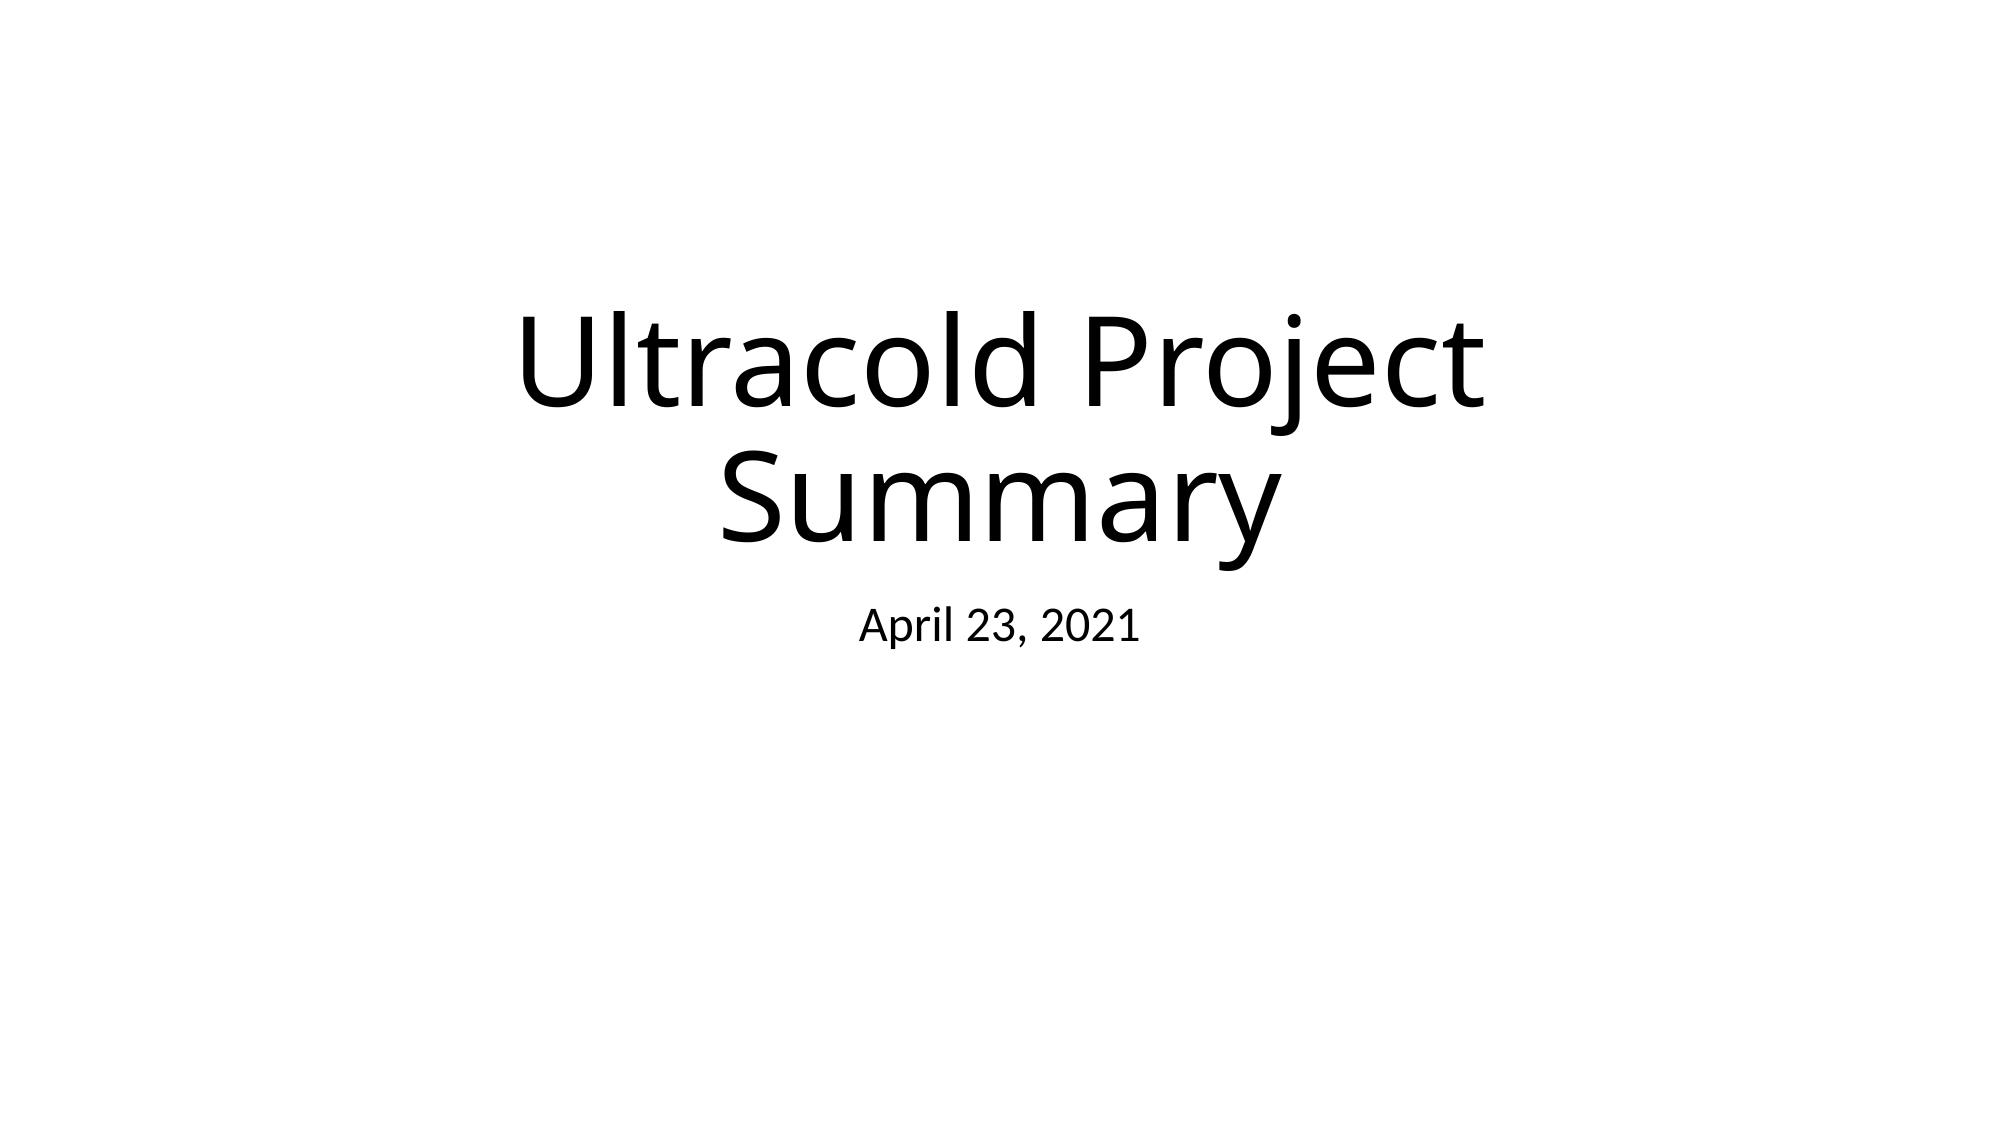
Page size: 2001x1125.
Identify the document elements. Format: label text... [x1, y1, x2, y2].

subtitle April 23, 2021 [249, 590, 1750, 863]
title Ultracold Project Summary [249, 184, 1750, 576]
